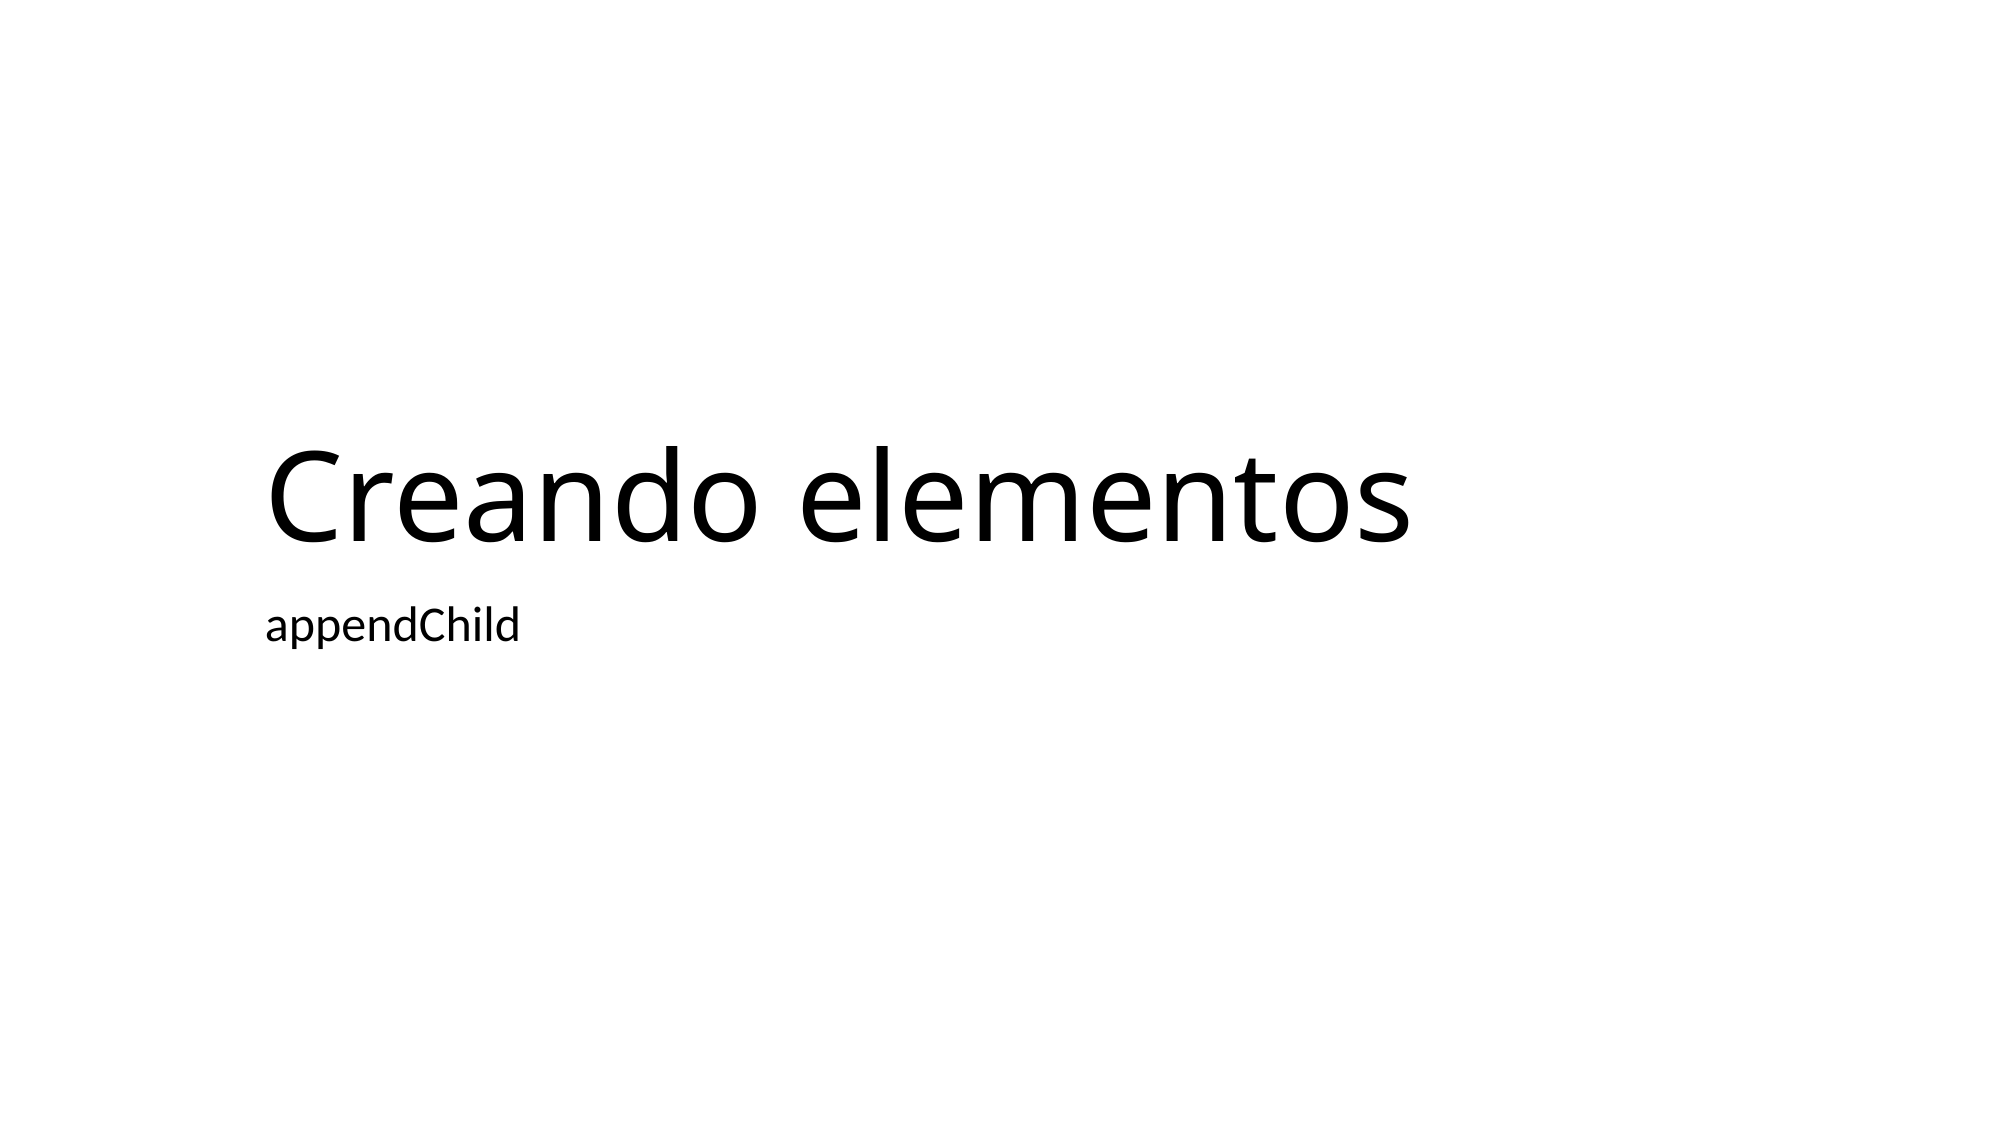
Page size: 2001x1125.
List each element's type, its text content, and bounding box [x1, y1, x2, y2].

title Creando elementos [249, 184, 1750, 576]
subtitle appendChild [249, 590, 1750, 863]
